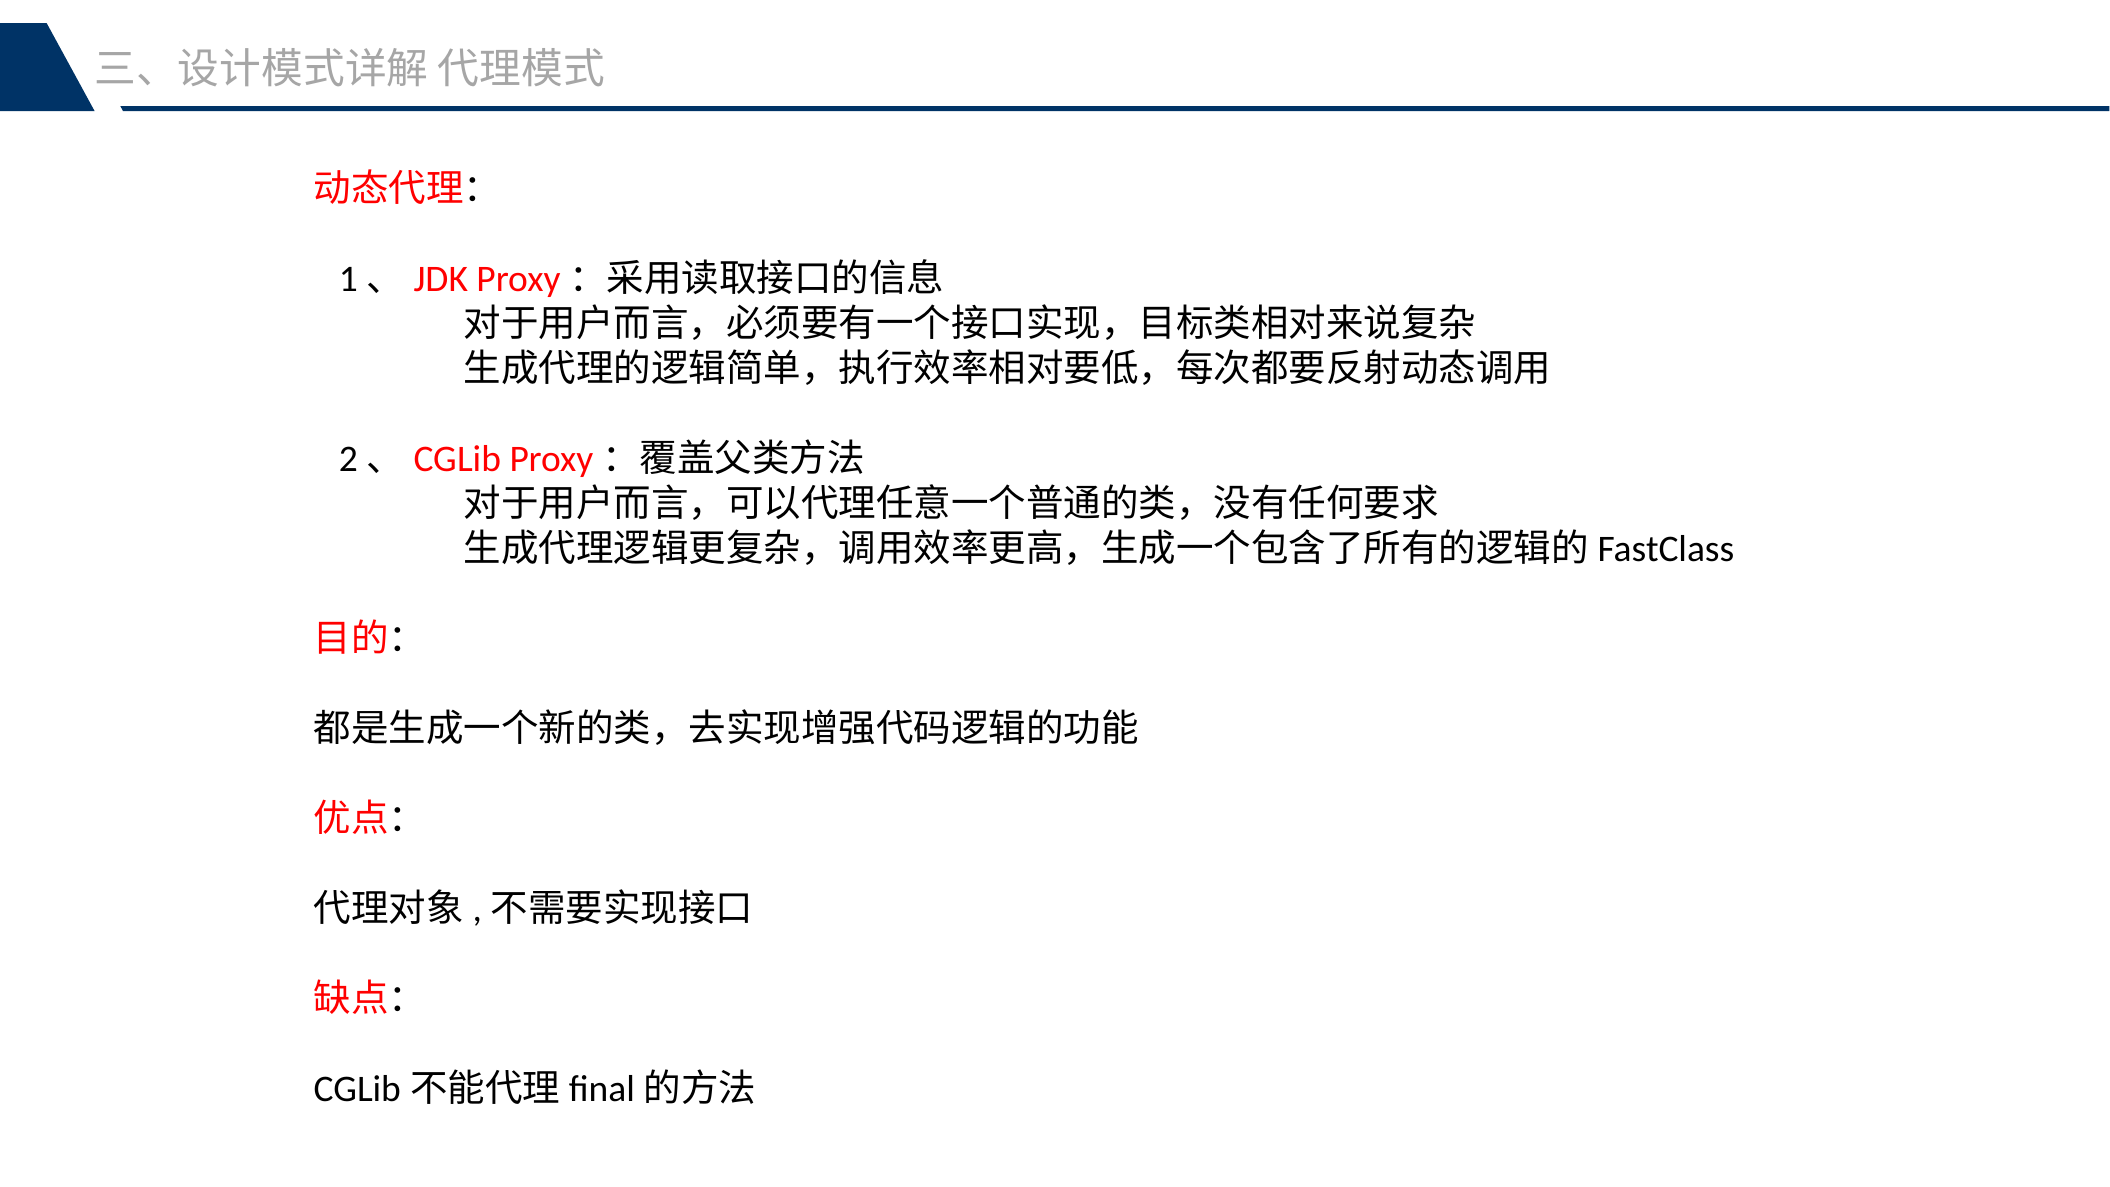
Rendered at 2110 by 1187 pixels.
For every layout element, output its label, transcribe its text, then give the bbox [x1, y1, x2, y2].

text_box 三、设计模式详解 代理模式 [94, 41, 675, 92]
text_box [118, 104, 2110, 113]
text_box [0, 22, 97, 113]
text_box 动态代理： 1、JDK Proxy：采用读取接口的信息 对于用户而言，必须要有一个接口实现，目标类相对来说复杂 生成代理的逻辑简单，执行效率相对要低，每次都要反射动态调用 2、CGLib Proxy：覆盖父类方法 对于用户而言，可以代理任意一个普通的类，没有任何要求 生成代理逻辑更复杂，调用效率更高，生成一个包含了所有的逻辑的FastClass 目的： 都是生成一个新的类，去实现增强代码逻辑的功能 优点： 代理对象,不需要实现接口 缺点： CGLib不能代理final的方法 [298, 156, 1904, 1187]
